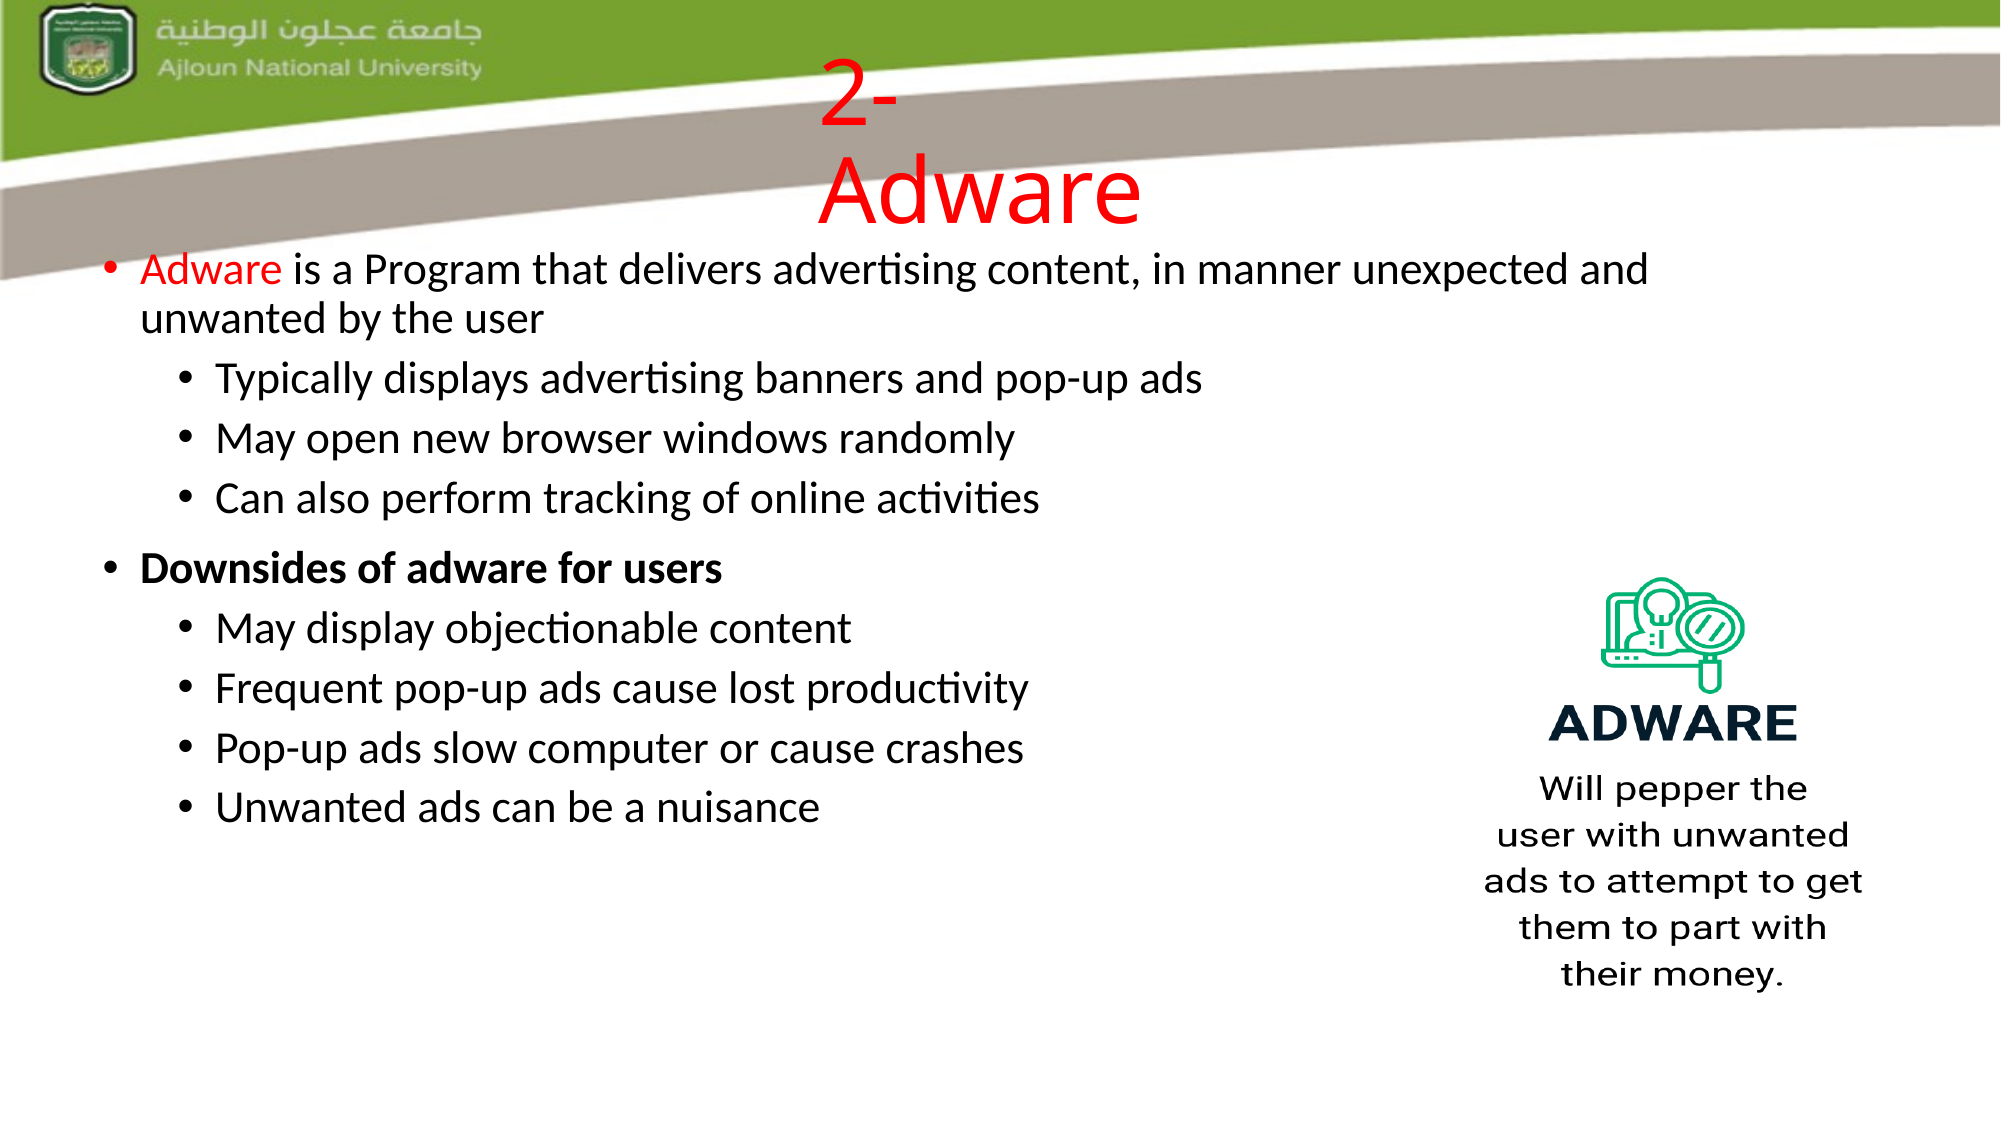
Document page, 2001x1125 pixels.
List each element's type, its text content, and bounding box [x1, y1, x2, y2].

title 2- Adware [803, 82, 1228, 208]
list Adware is a Program that delivers advertising content, in manner unexpected and unwanted by the user Typically displays advertising banners and pop-up ads May open new browser windows randomly Can also perform tracking of online activities Downsides of adware for users May display objectionable content Frequent pop-up ads cause lost productivity Pop-up ads slow computer or cause crashes Unwanted ads can be a nuisance [87, 237, 1813, 950]
picture [0, 0, 2001, 1125]
